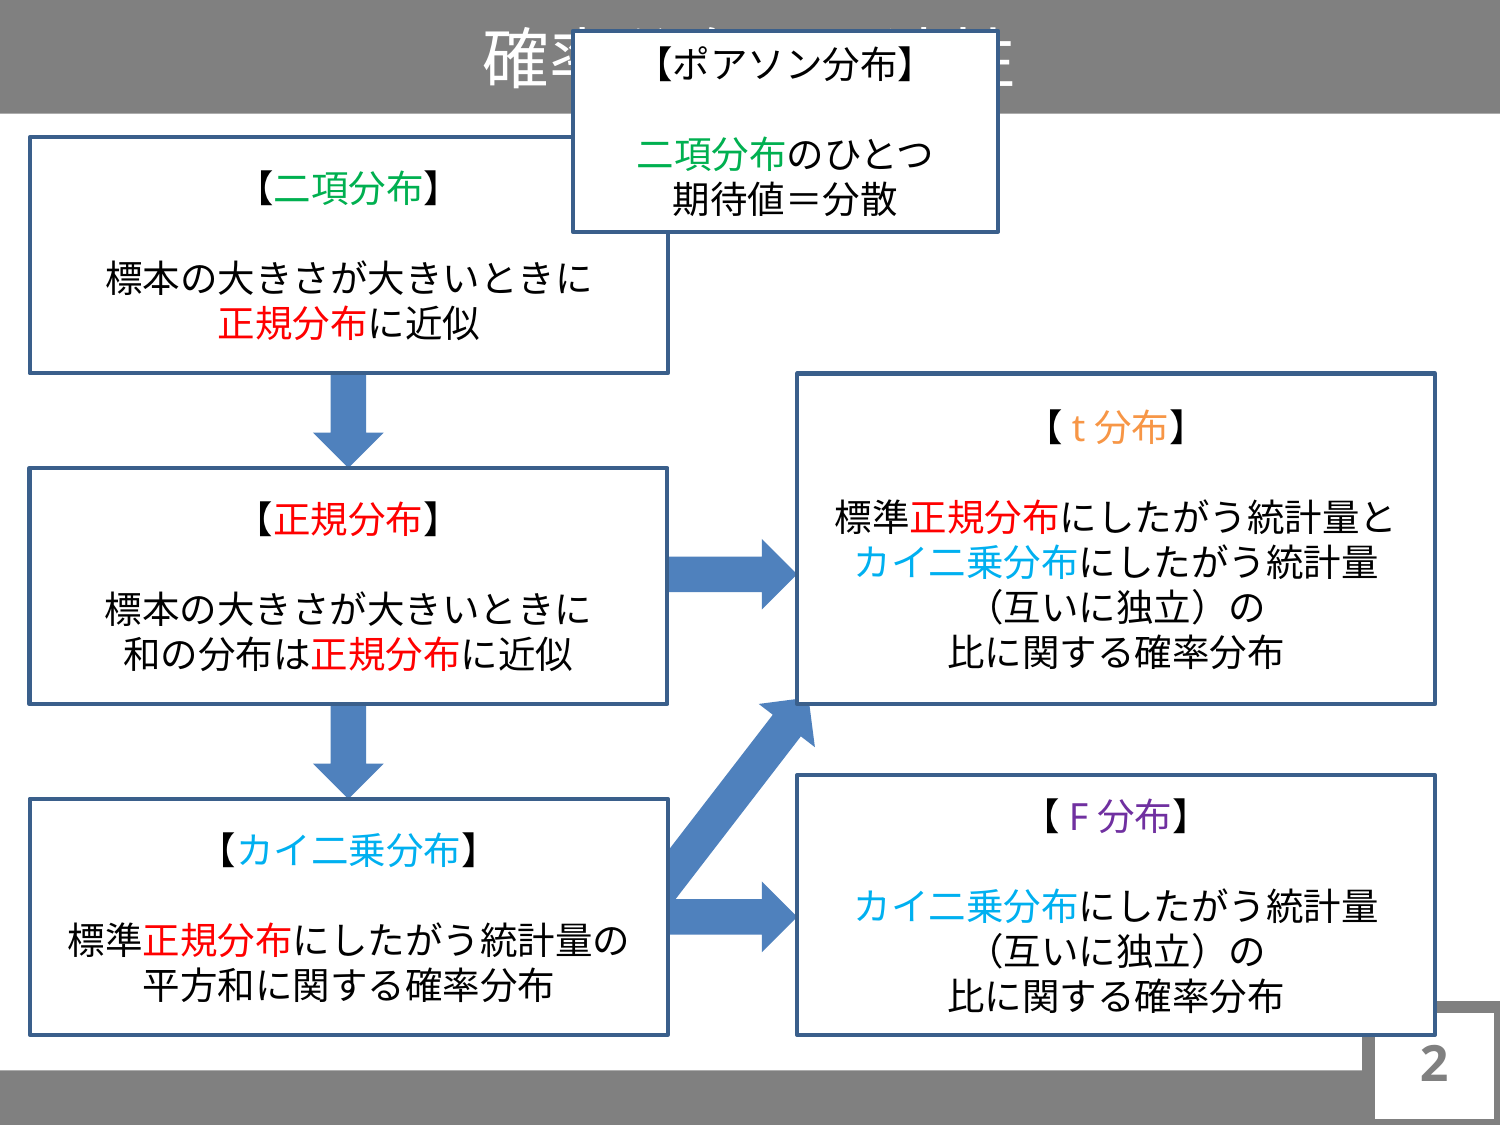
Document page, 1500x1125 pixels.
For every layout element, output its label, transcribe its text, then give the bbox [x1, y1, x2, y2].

title 確率分布の関連性 [0, 0, 1500, 114]
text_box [29, 30, 1436, 1036]
slide_number 2 [1362, 1001, 1500, 1125]
